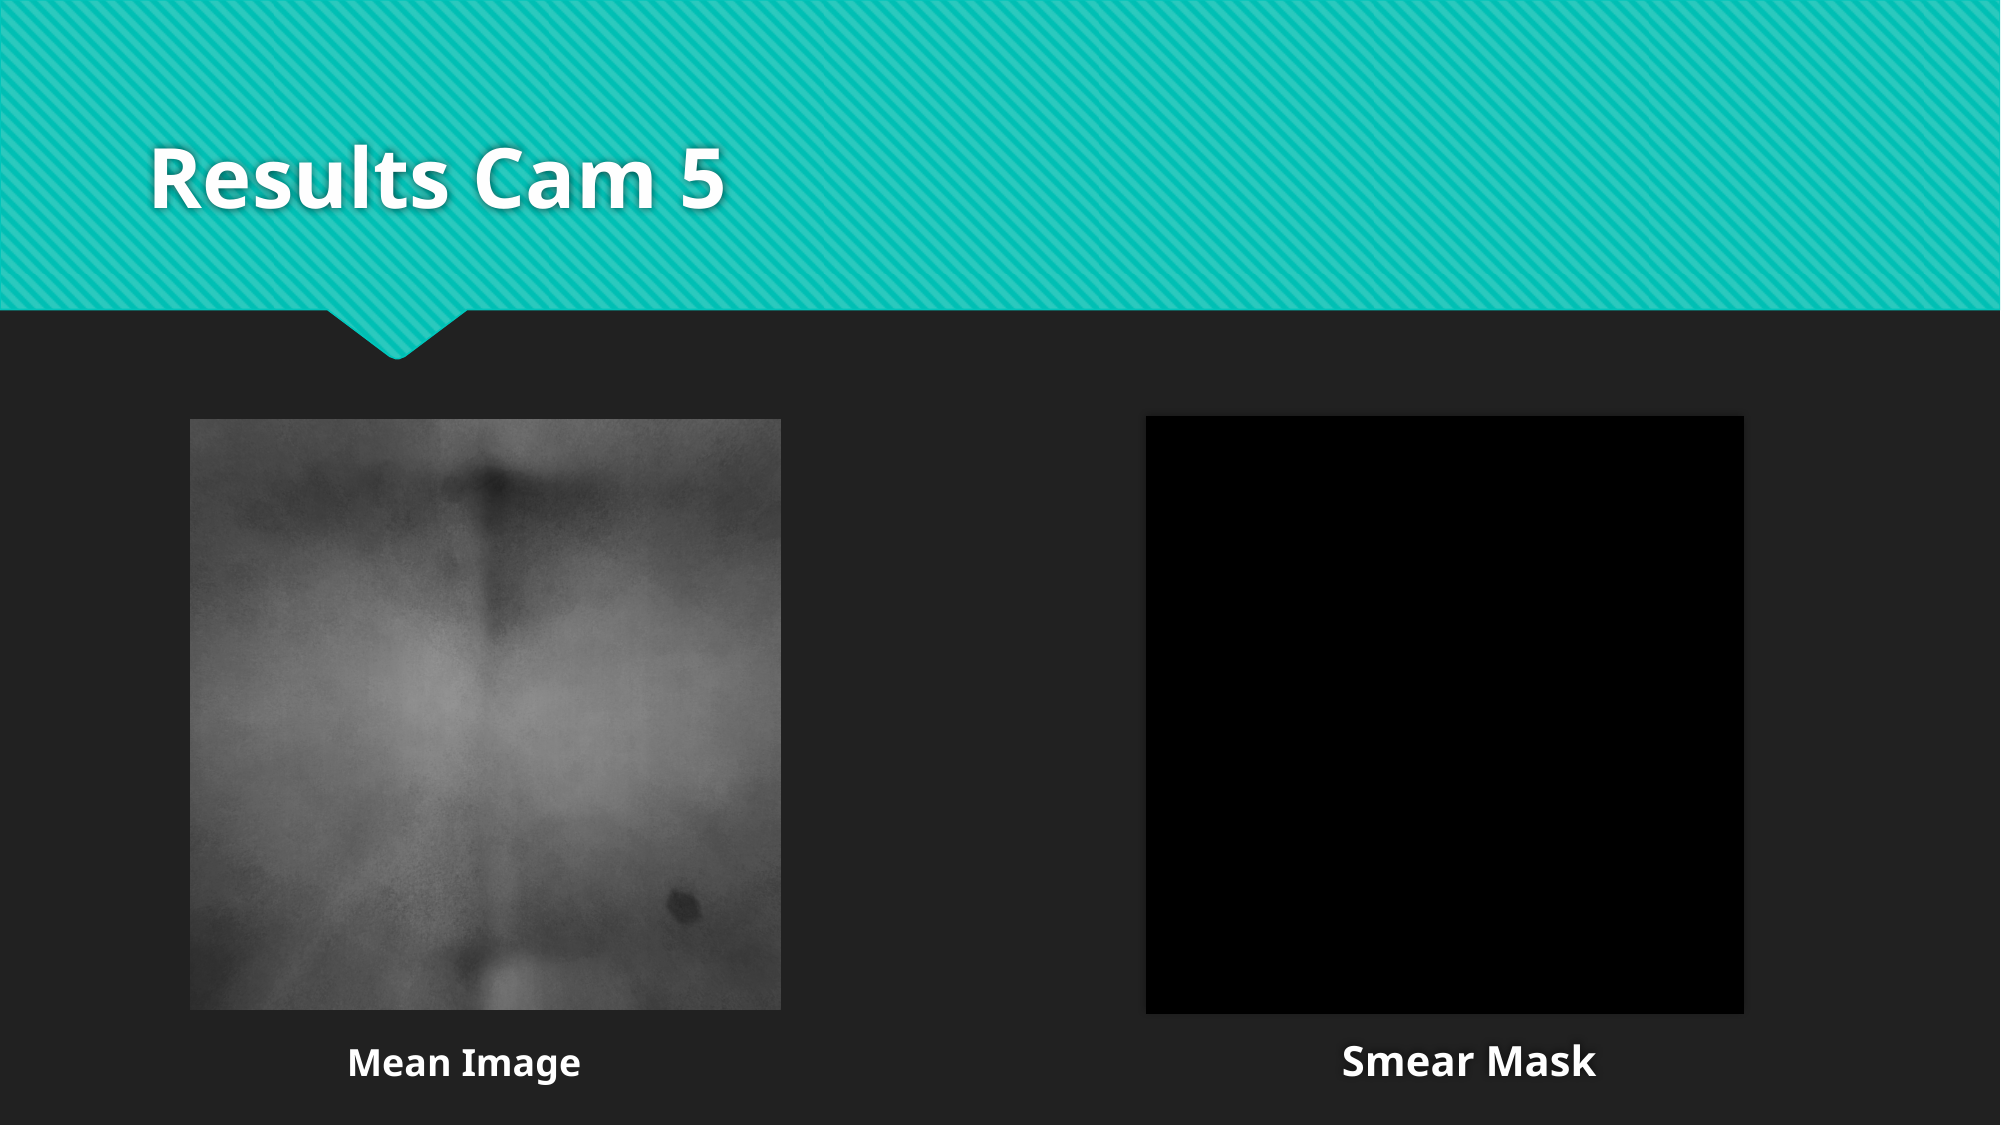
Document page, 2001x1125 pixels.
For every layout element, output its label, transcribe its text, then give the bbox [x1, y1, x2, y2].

title Results Cam 5 [132, 73, 1868, 233]
picture [190, 419, 781, 1010]
text_box Mean Image [332, 1032, 607, 1092]
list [1146, 416, 1744, 1014]
text_box Smear Mask [1326, 933, 1914, 1093]
